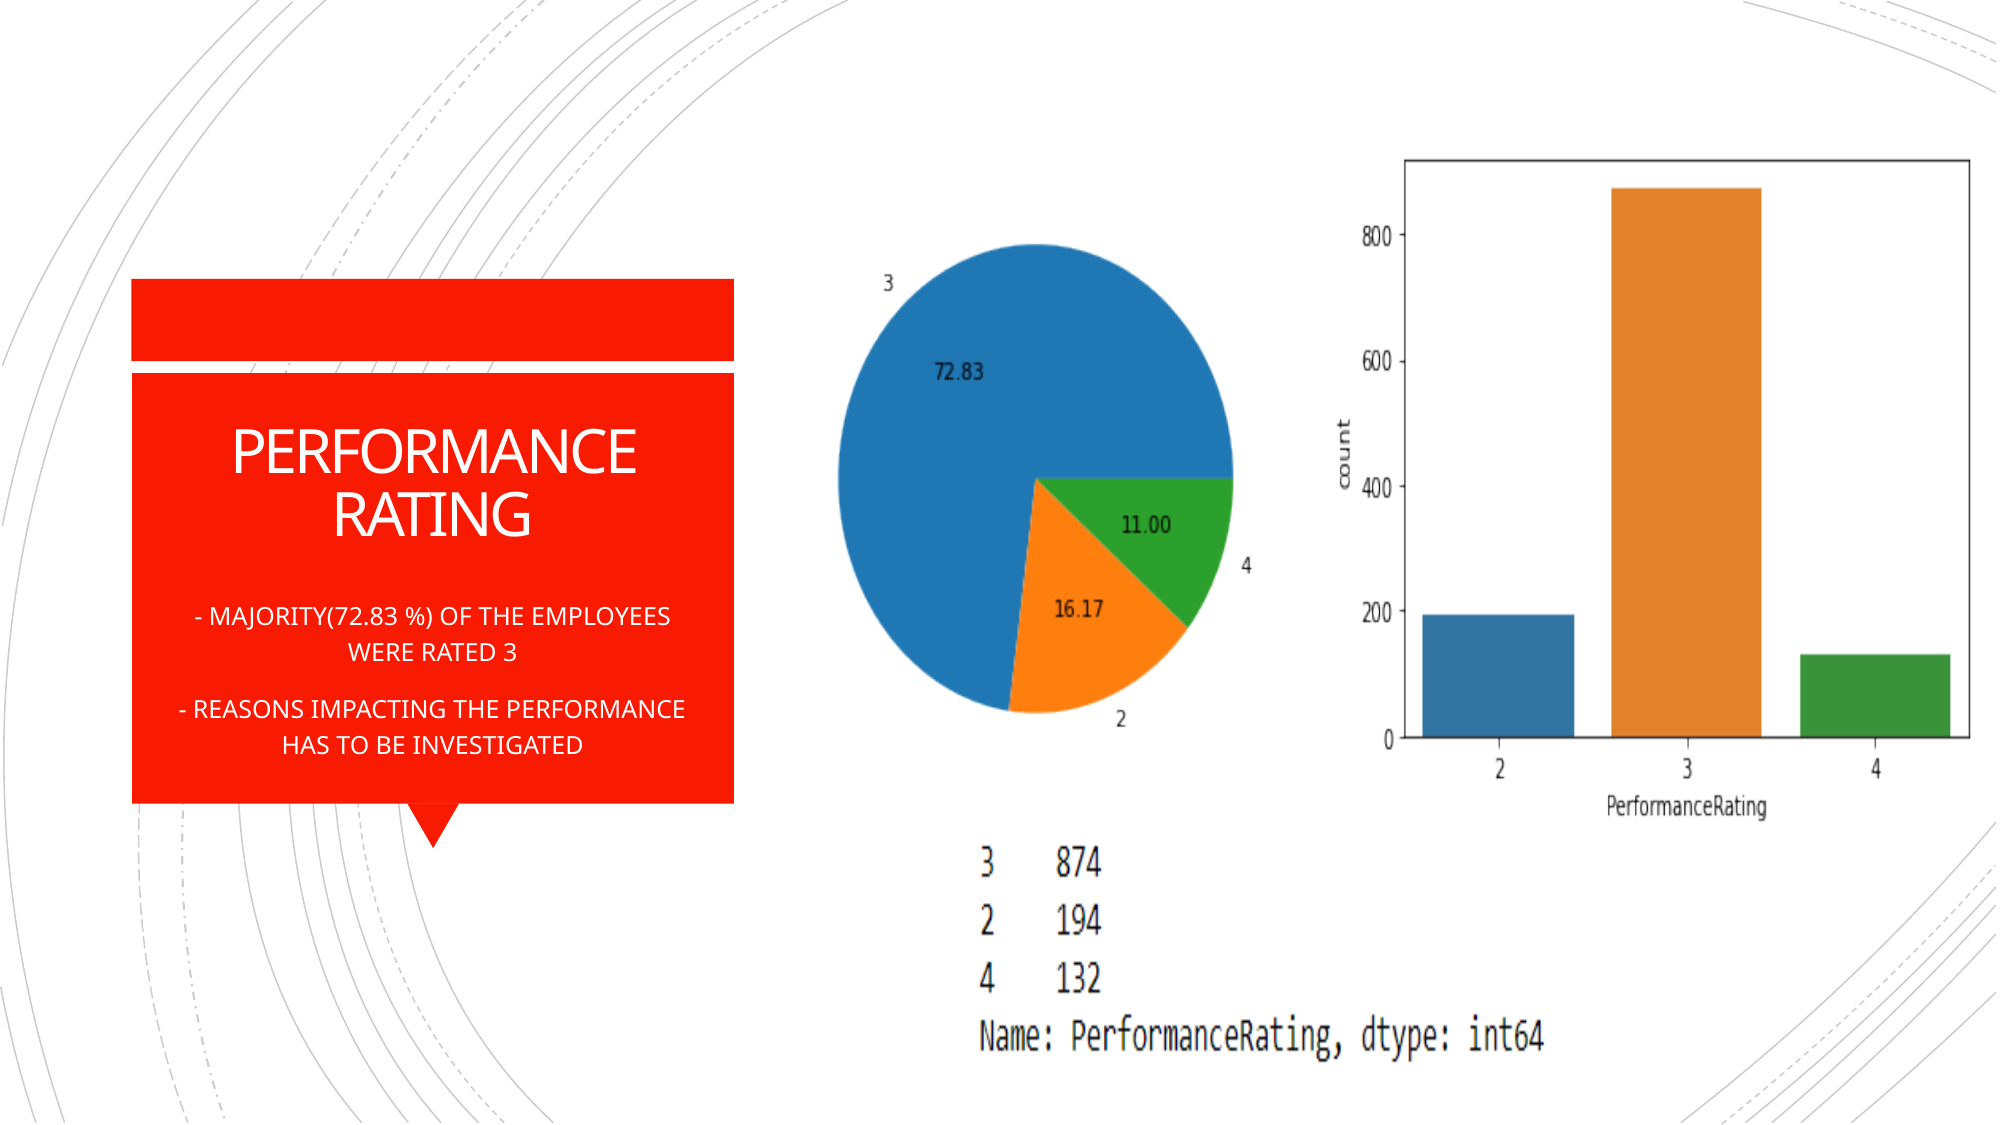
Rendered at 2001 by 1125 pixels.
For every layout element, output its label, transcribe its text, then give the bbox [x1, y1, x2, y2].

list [976, 824, 1571, 1079]
list - MAJORITY(72.83 %) OF THE EMPLOYEES WERE RATED 3 - REASONS IMPACTING THE PERFORMANCE HAS TO BE INVESTIGATED [145, 587, 721, 872]
picture [775, 171, 1297, 788]
picture [1324, 144, 1981, 839]
title PERFORMANCE RATING [145, 385, 721, 587]
